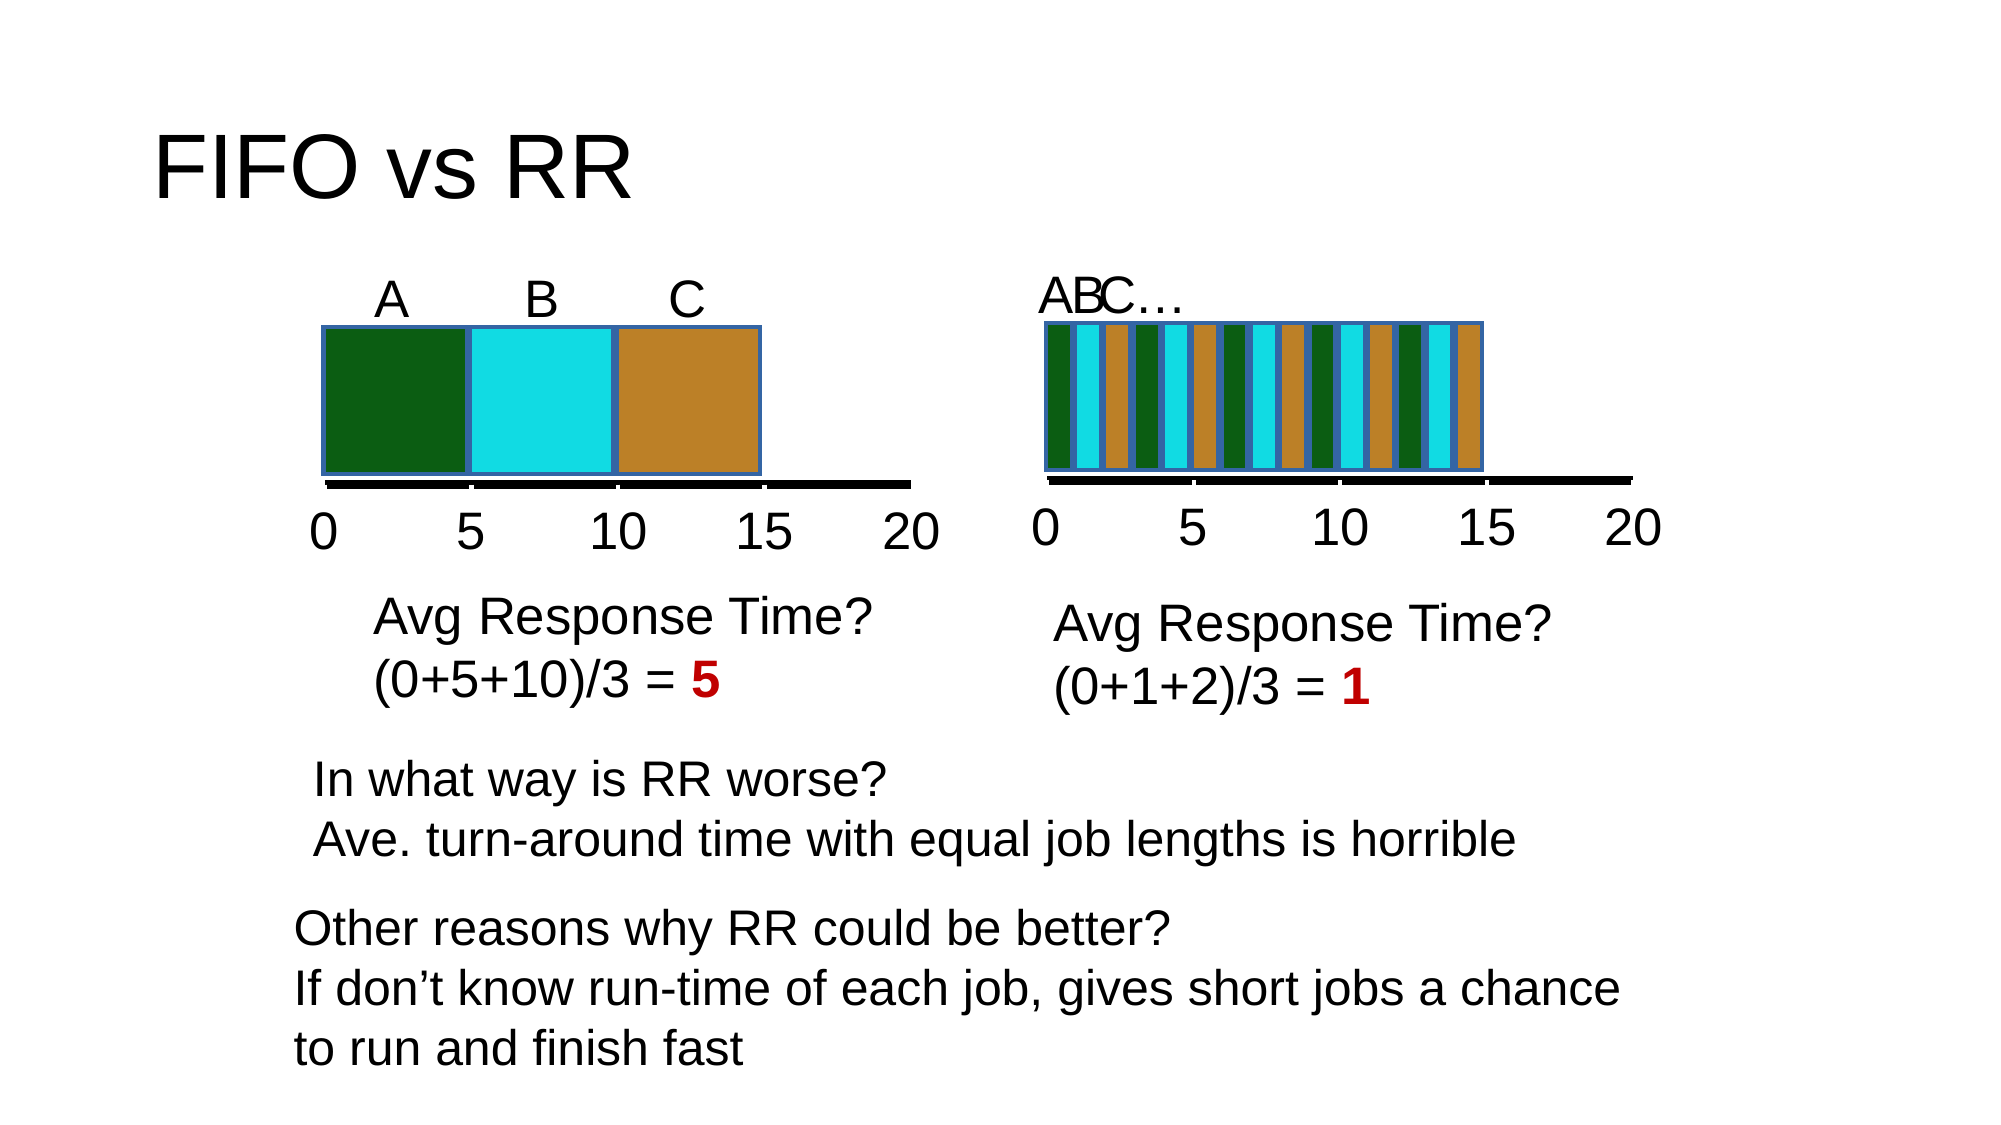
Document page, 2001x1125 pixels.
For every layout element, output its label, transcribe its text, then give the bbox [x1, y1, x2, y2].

text_box [1397, 323, 1424, 470]
text_box … [1128, 255, 1194, 331]
text_box C [1092, 255, 1128, 331]
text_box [303, 258, 948, 567]
text_box [1133, 331, 1160, 470]
text_box [1338, 323, 1365, 470]
text_box 15 [1452, 487, 1523, 563]
text_box A [1032, 255, 1065, 331]
text_box [1104, 331, 1131, 470]
text_box [1075, 331, 1102, 470]
text_box Avg Response Time? (0+5+10)/3 = 5 [367, 575, 880, 715]
text_box 10 [1305, 487, 1377, 563]
text_box Avg Response Time? (0+1+2)/3 = 1 [1047, 582, 1560, 721]
text_box 20 [1598, 487, 1670, 563]
text_box [1455, 323, 1482, 470]
text_box [1309, 323, 1336, 470]
text_box [1045, 331, 1072, 470]
text_box [1162, 331, 1189, 470]
title FIFO vs RR [137, 59, 1863, 278]
text_box [1192, 323, 1219, 470]
text_box 0 [1026, 487, 1068, 563]
text_box [1426, 323, 1453, 470]
text_box [1280, 323, 1307, 470]
text_box [1368, 323, 1394, 470]
text_box In what way is RR worse? Ave. turn-around time with equal job lengths is horrible [298, 738, 1533, 874]
text_box Other reasons why RR could be better? If don’t know run-time of each job, gives short jobs a chance to run and finish fast [278, 888, 1660, 1084]
text_box 5 [1172, 487, 1214, 563]
text_box B [1065, 255, 1092, 331]
text_box [1250, 323, 1277, 470]
text_box [1221, 323, 1248, 470]
